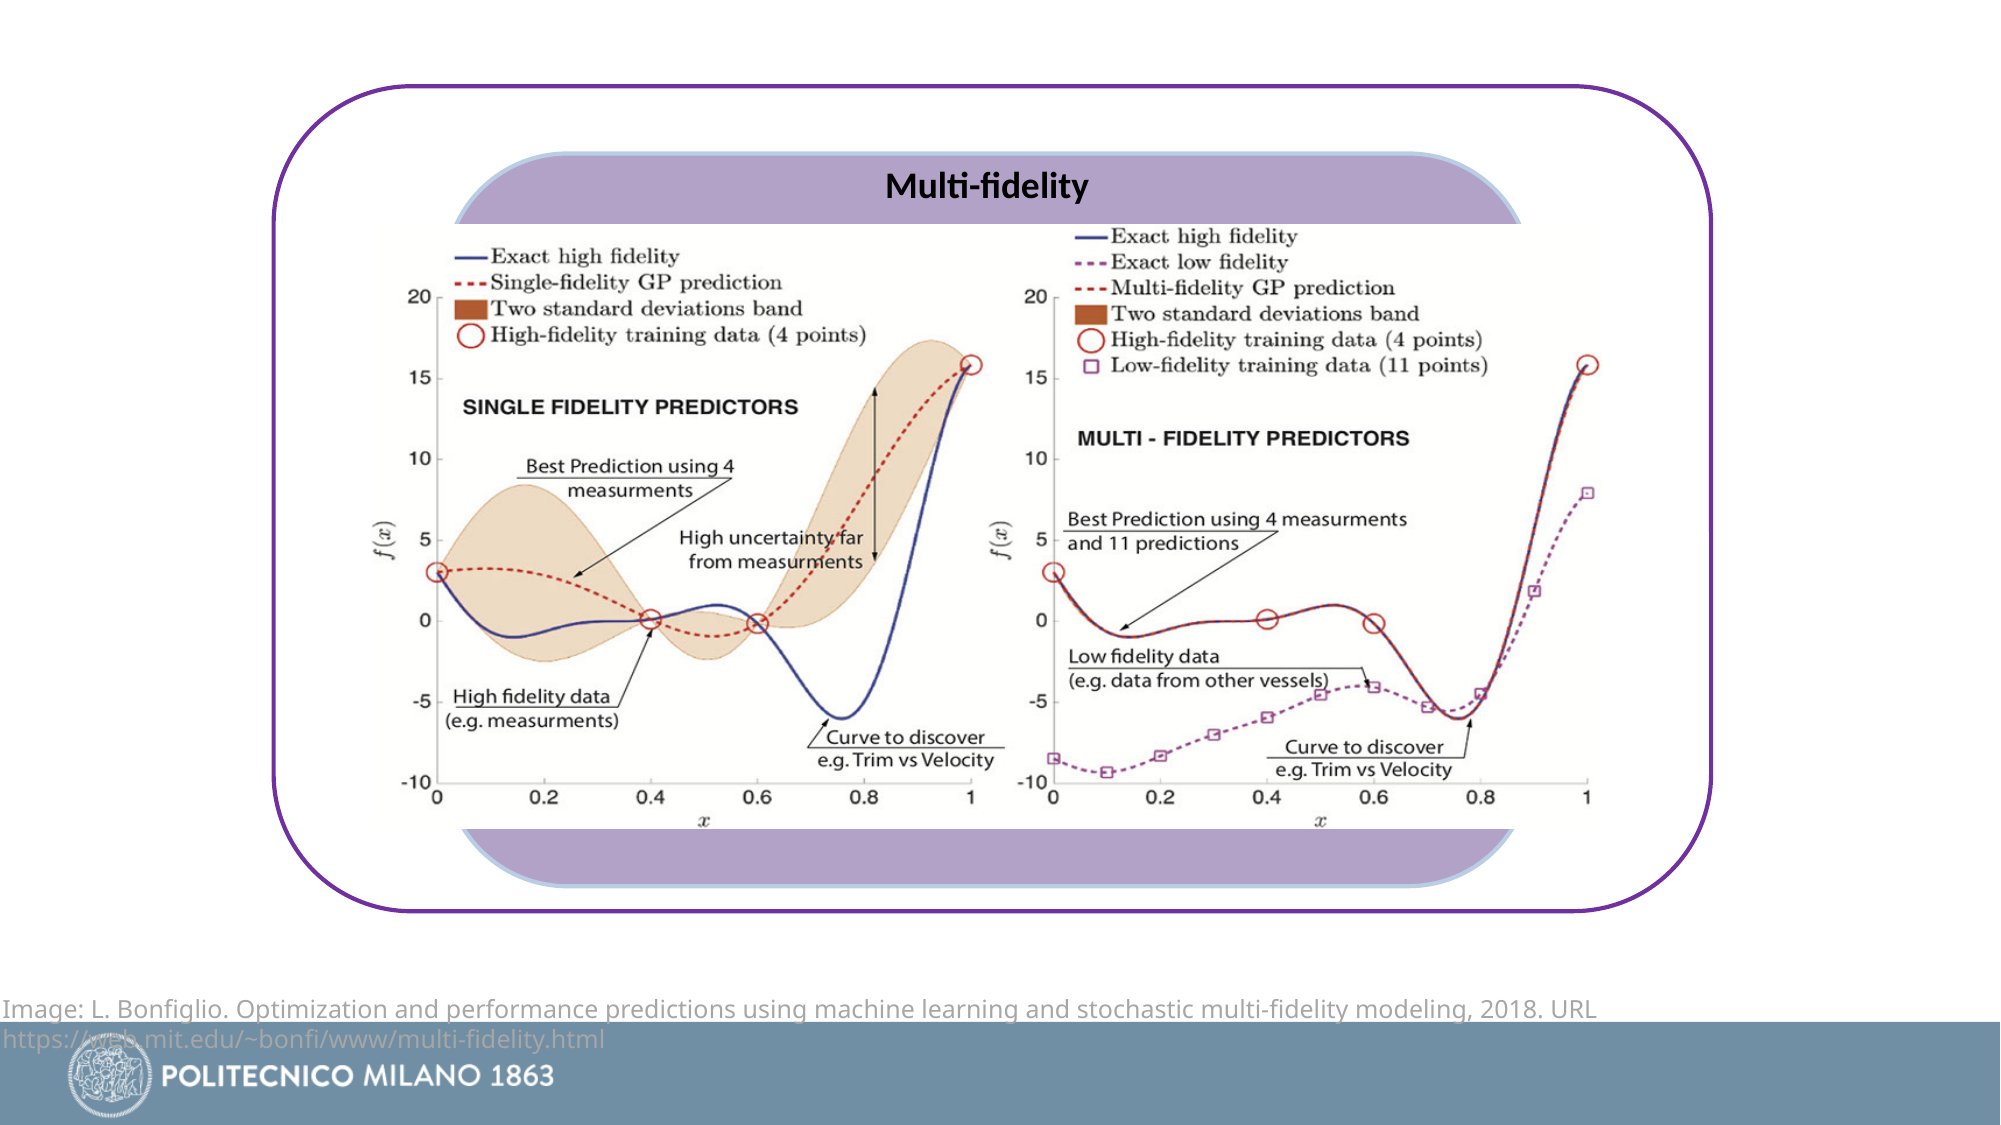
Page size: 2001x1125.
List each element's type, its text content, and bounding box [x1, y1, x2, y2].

text_box [271, 84, 1714, 914]
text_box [0, 1021, 2000, 1125]
picture [371, 224, 1604, 829]
text_box Image: L. Bonfiglio. Optimization and performance predictions using machine learning and stochastic multi-fidelity modeling, 2018. URL https://web.mit.edu/~bonfi/www/multi-fidelity.html [0, 986, 1988, 1021]
